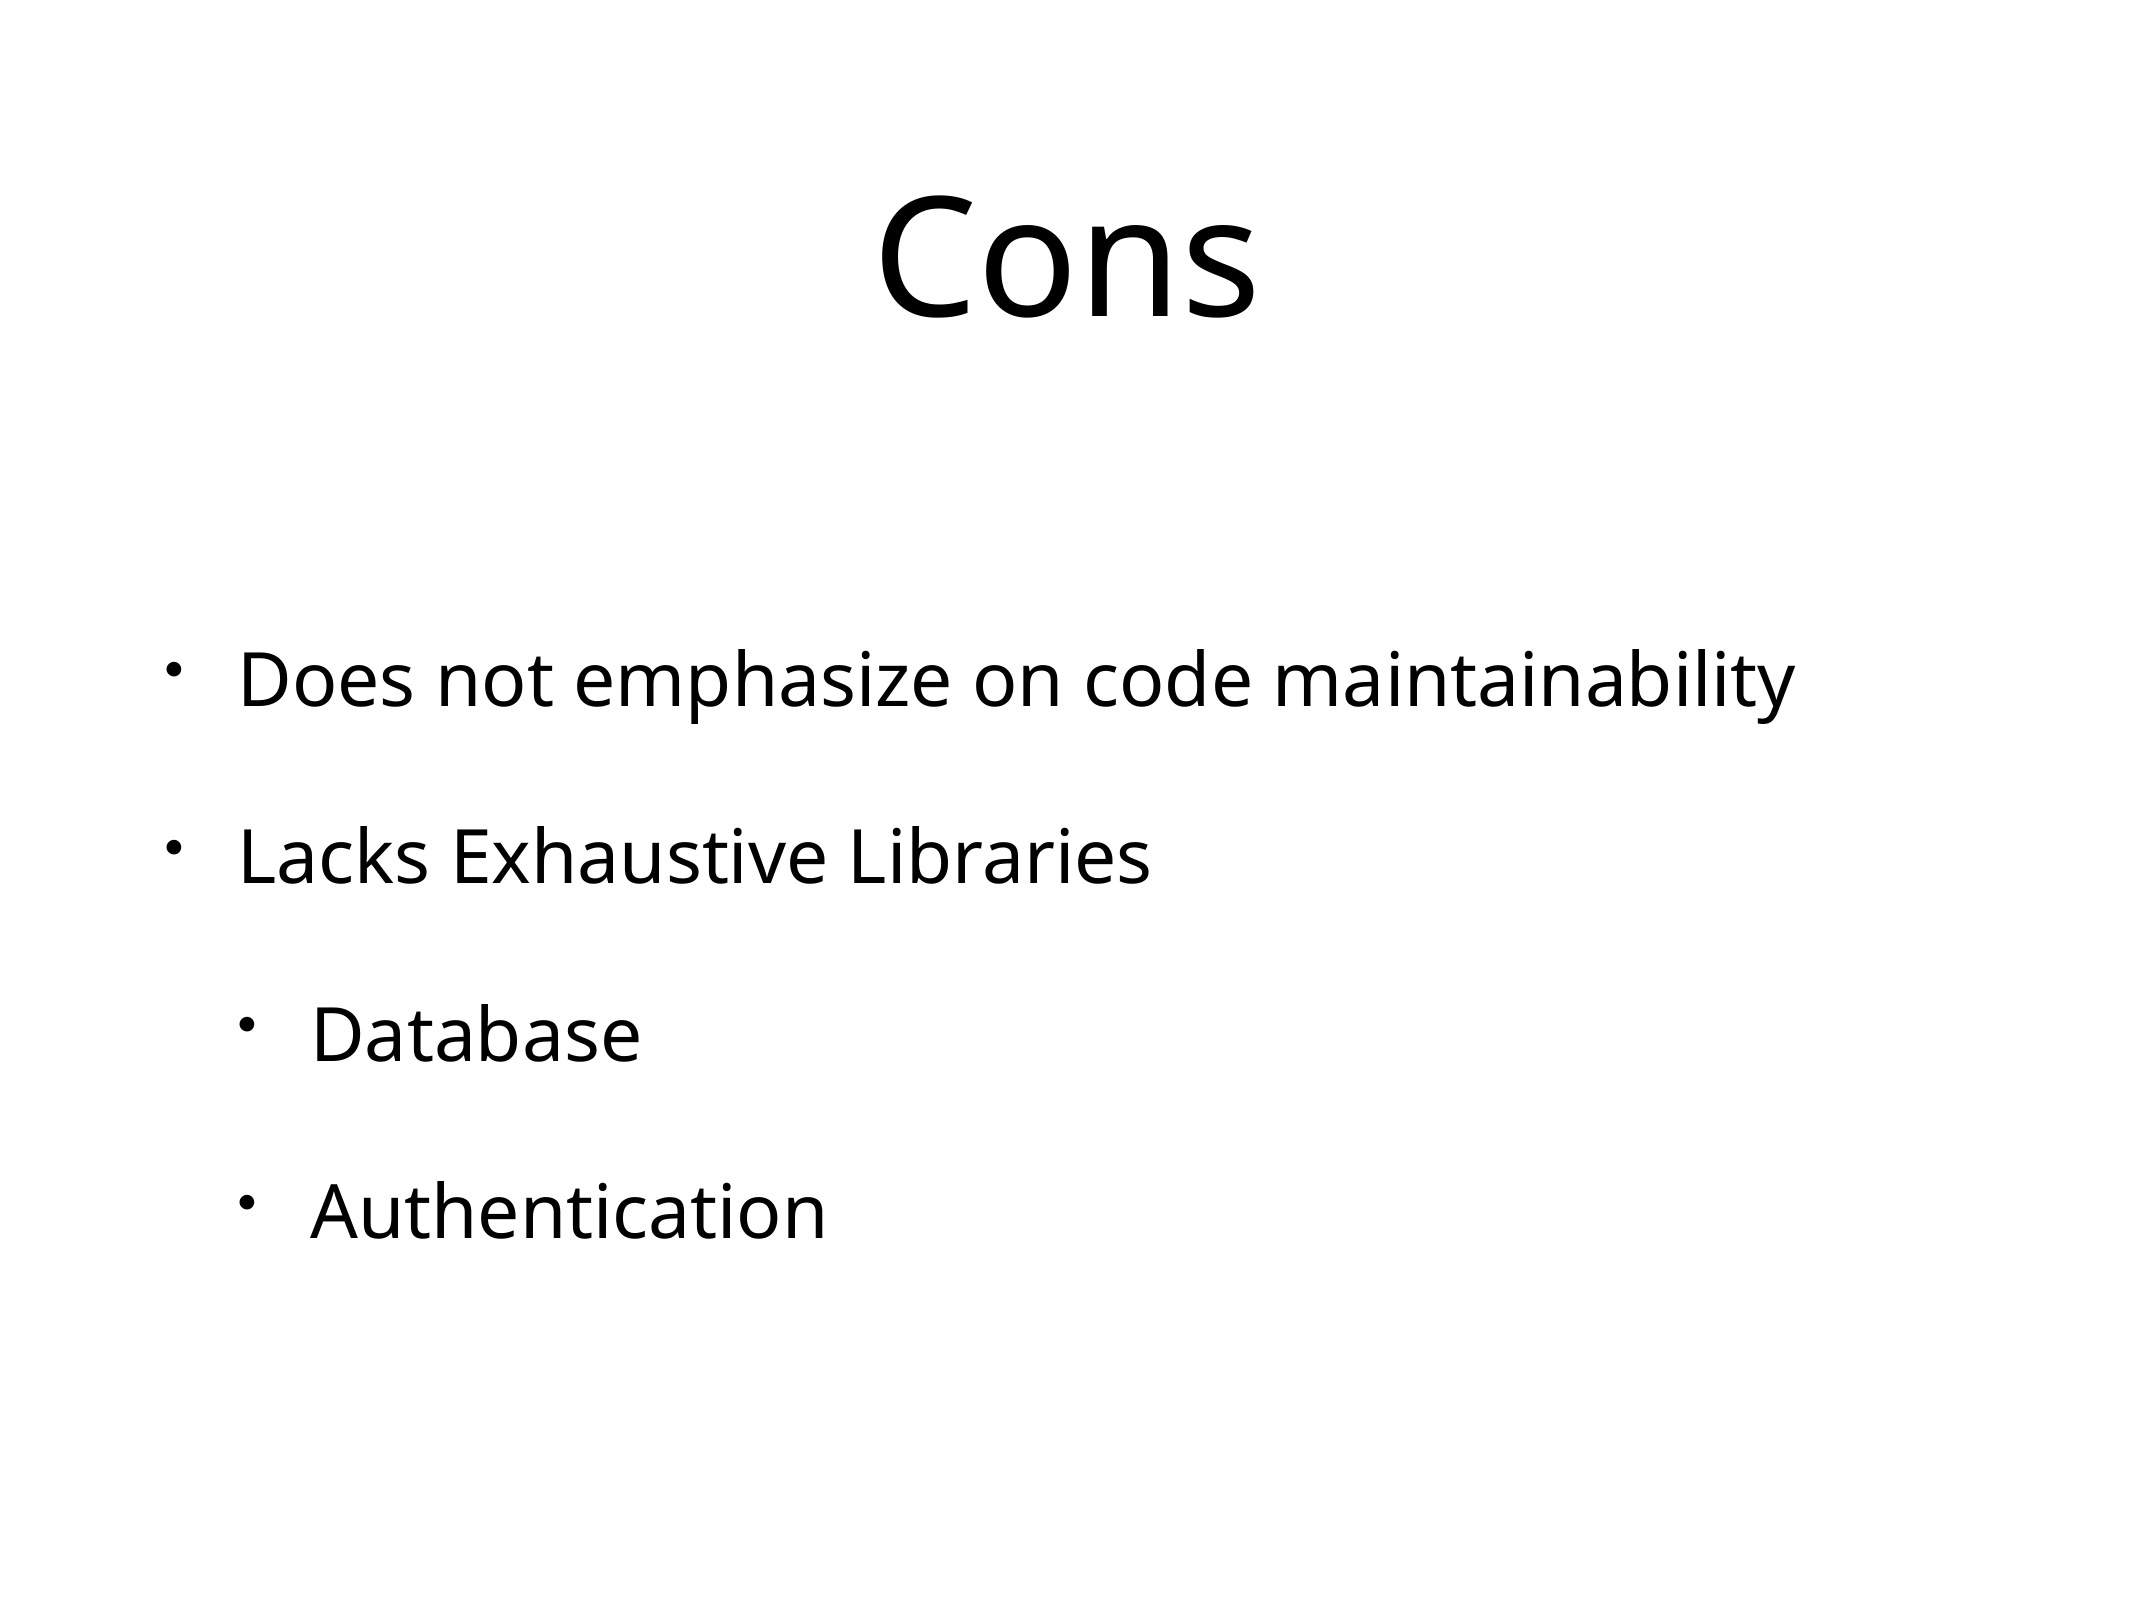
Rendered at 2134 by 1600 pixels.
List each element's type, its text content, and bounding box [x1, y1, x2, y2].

list Does not emphasize on code maintainability Lacks Exhaustive Libraries Database Authentication [155, 426, 1978, 1459]
title Cons [155, 72, 1978, 426]
